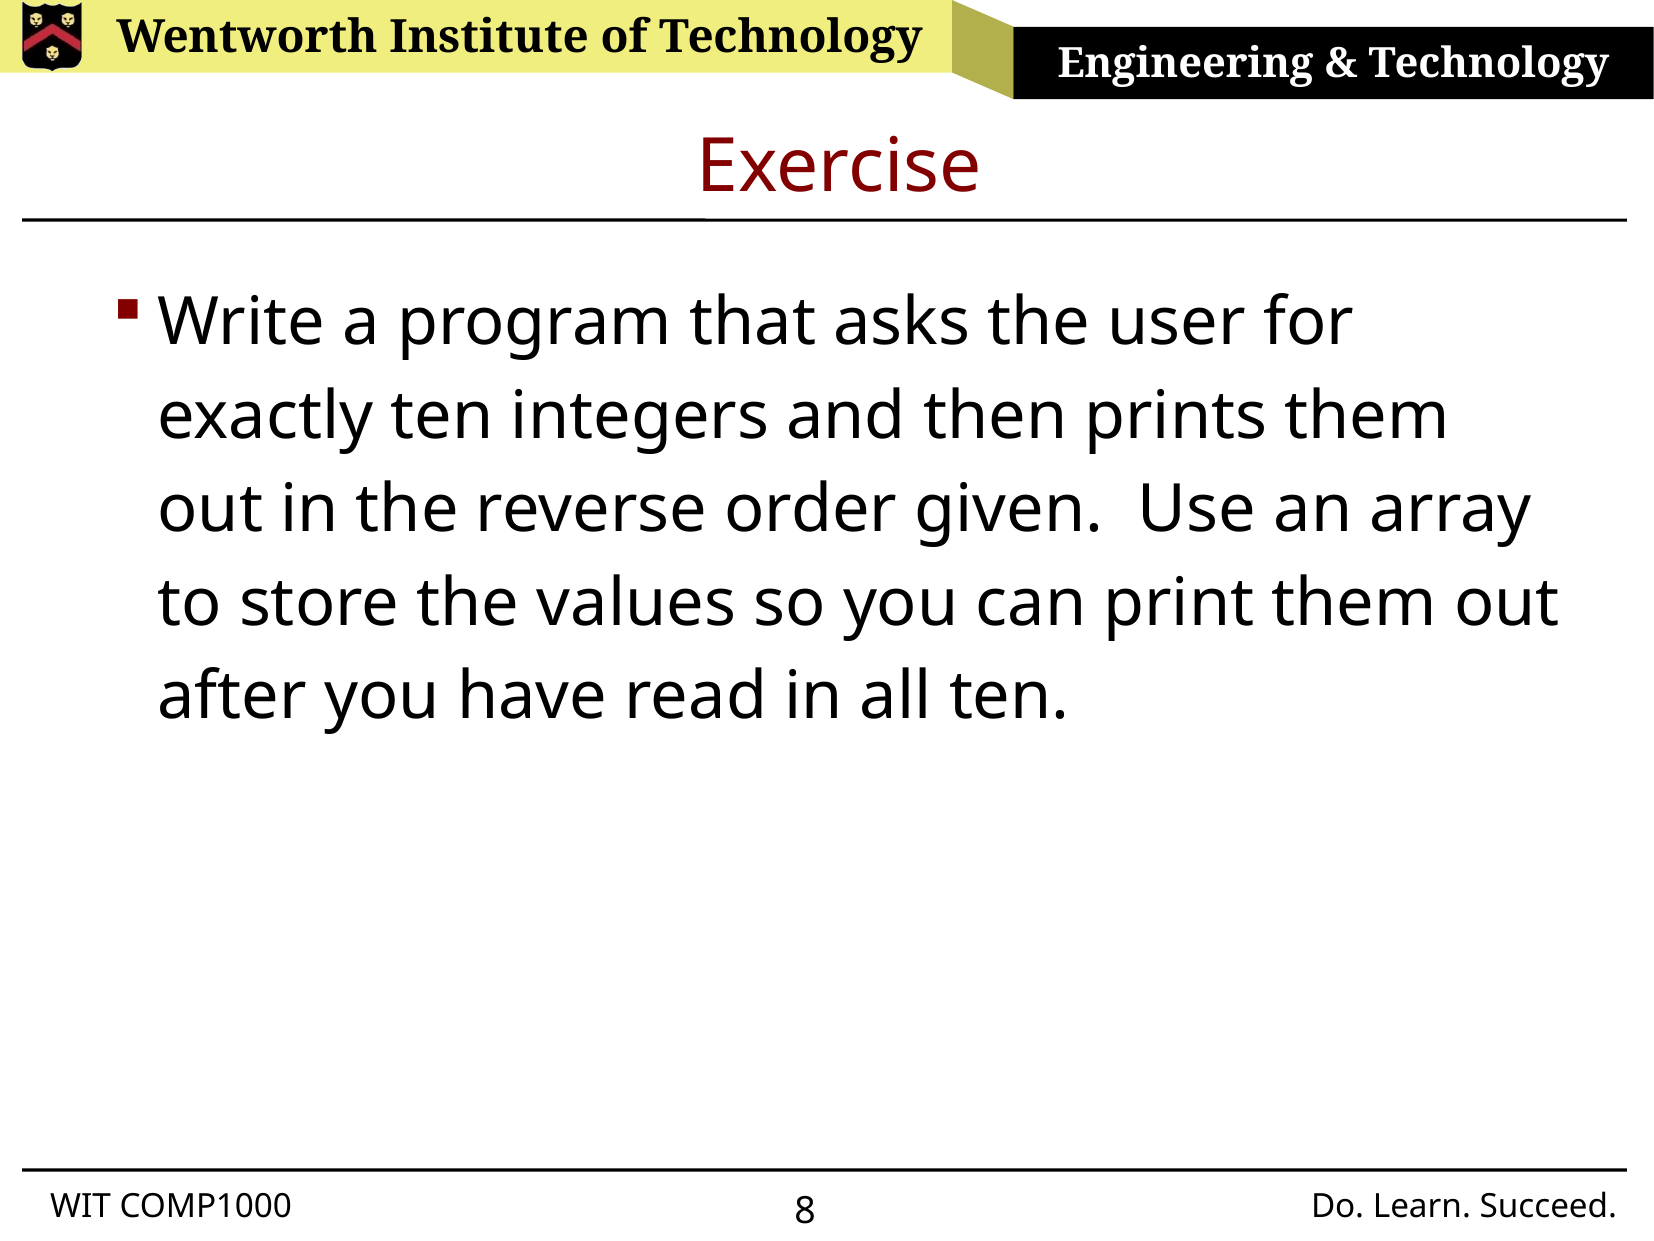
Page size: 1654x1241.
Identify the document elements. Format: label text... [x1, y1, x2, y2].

title Exercise [201, 50, 1477, 258]
picture [22, 0, 82, 72]
list Write a program that asks the user for exactly ten integers and then prints them out in the reverse order given. Use an array to store the values so you can print them out after you have read in all ten. [82, 264, 1571, 1083]
